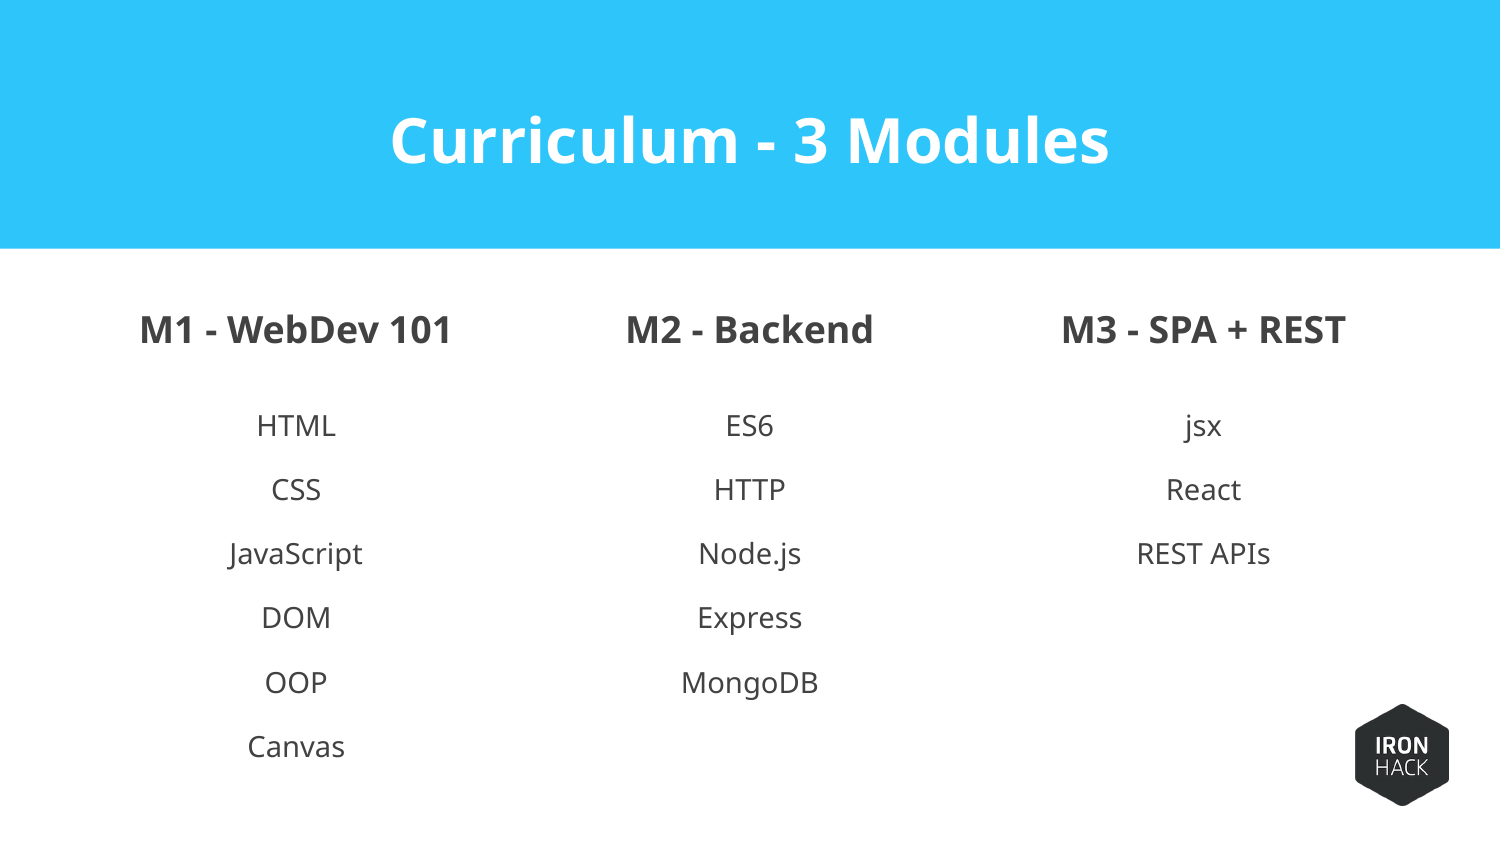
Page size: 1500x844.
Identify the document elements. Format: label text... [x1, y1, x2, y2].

list HTML CSS JavaScript DOM OOP Canvas [91, 392, 502, 806]
title Curriculum - 3 Modules [70, 52, 1430, 224]
picture [1409, 704, 1449, 806]
subtitle M3 - SPA + REST [999, 275, 1408, 366]
subtitle M2 - Backend [545, 275, 955, 366]
list ES6 HTTP Node.js Express MongoDB [544, 392, 955, 806]
list jsx React REST APIs [998, 392, 1409, 806]
subtitle M1 - WebDev 101 [91, 275, 501, 366]
